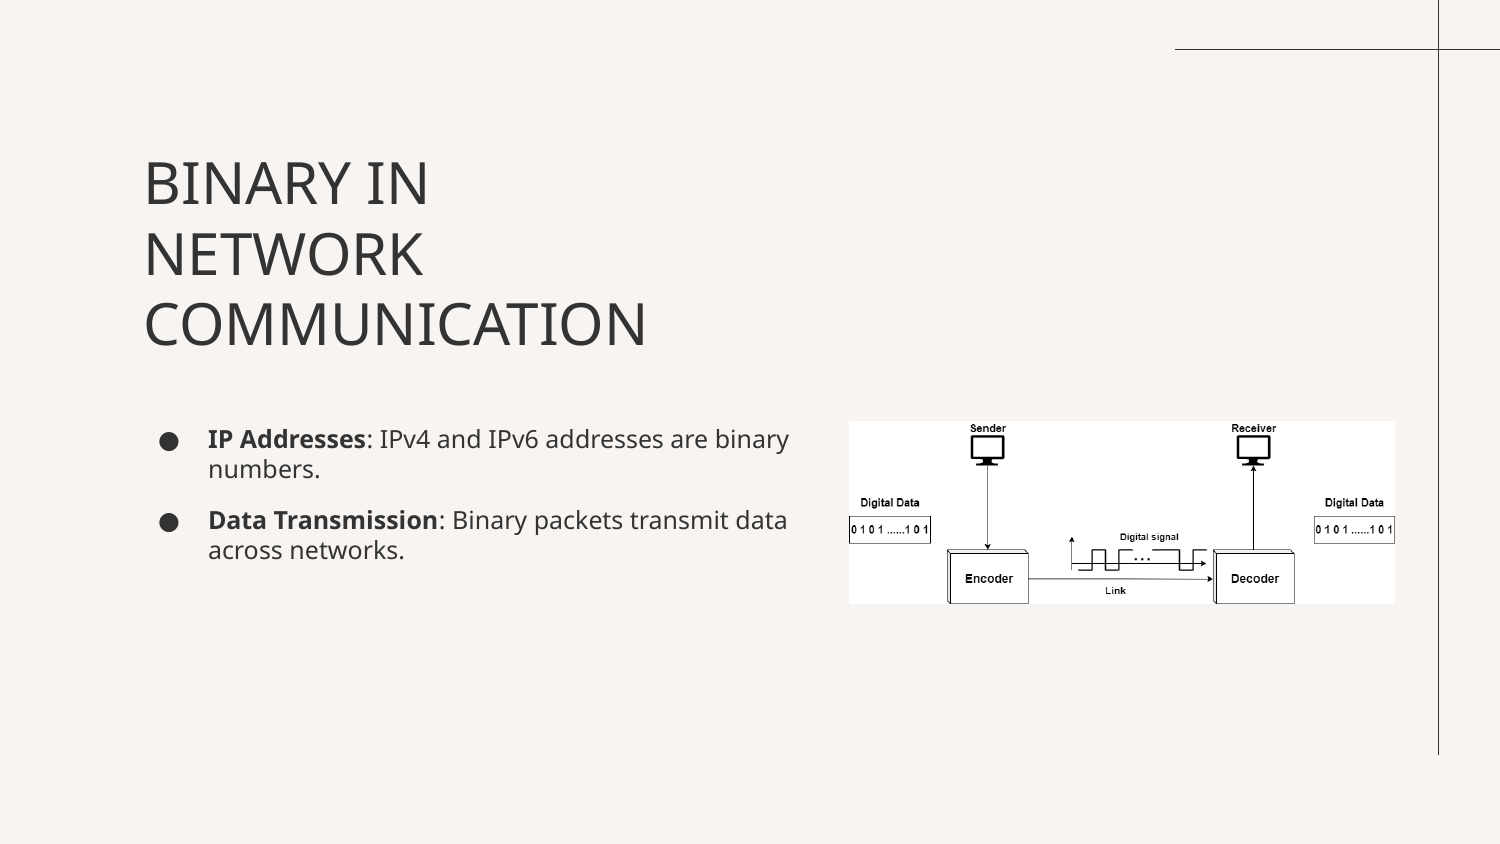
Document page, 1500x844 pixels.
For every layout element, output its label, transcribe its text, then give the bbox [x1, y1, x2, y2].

picture [849, 421, 1395, 605]
title BINARY IN NETWORK COMMUNICATION [128, 131, 742, 306]
subtitle IP Addresses: IPv4 and IPv6 addresses are binary numbers. Data Transmission: Binary packets transmit data across networks. [118, 408, 830, 610]
